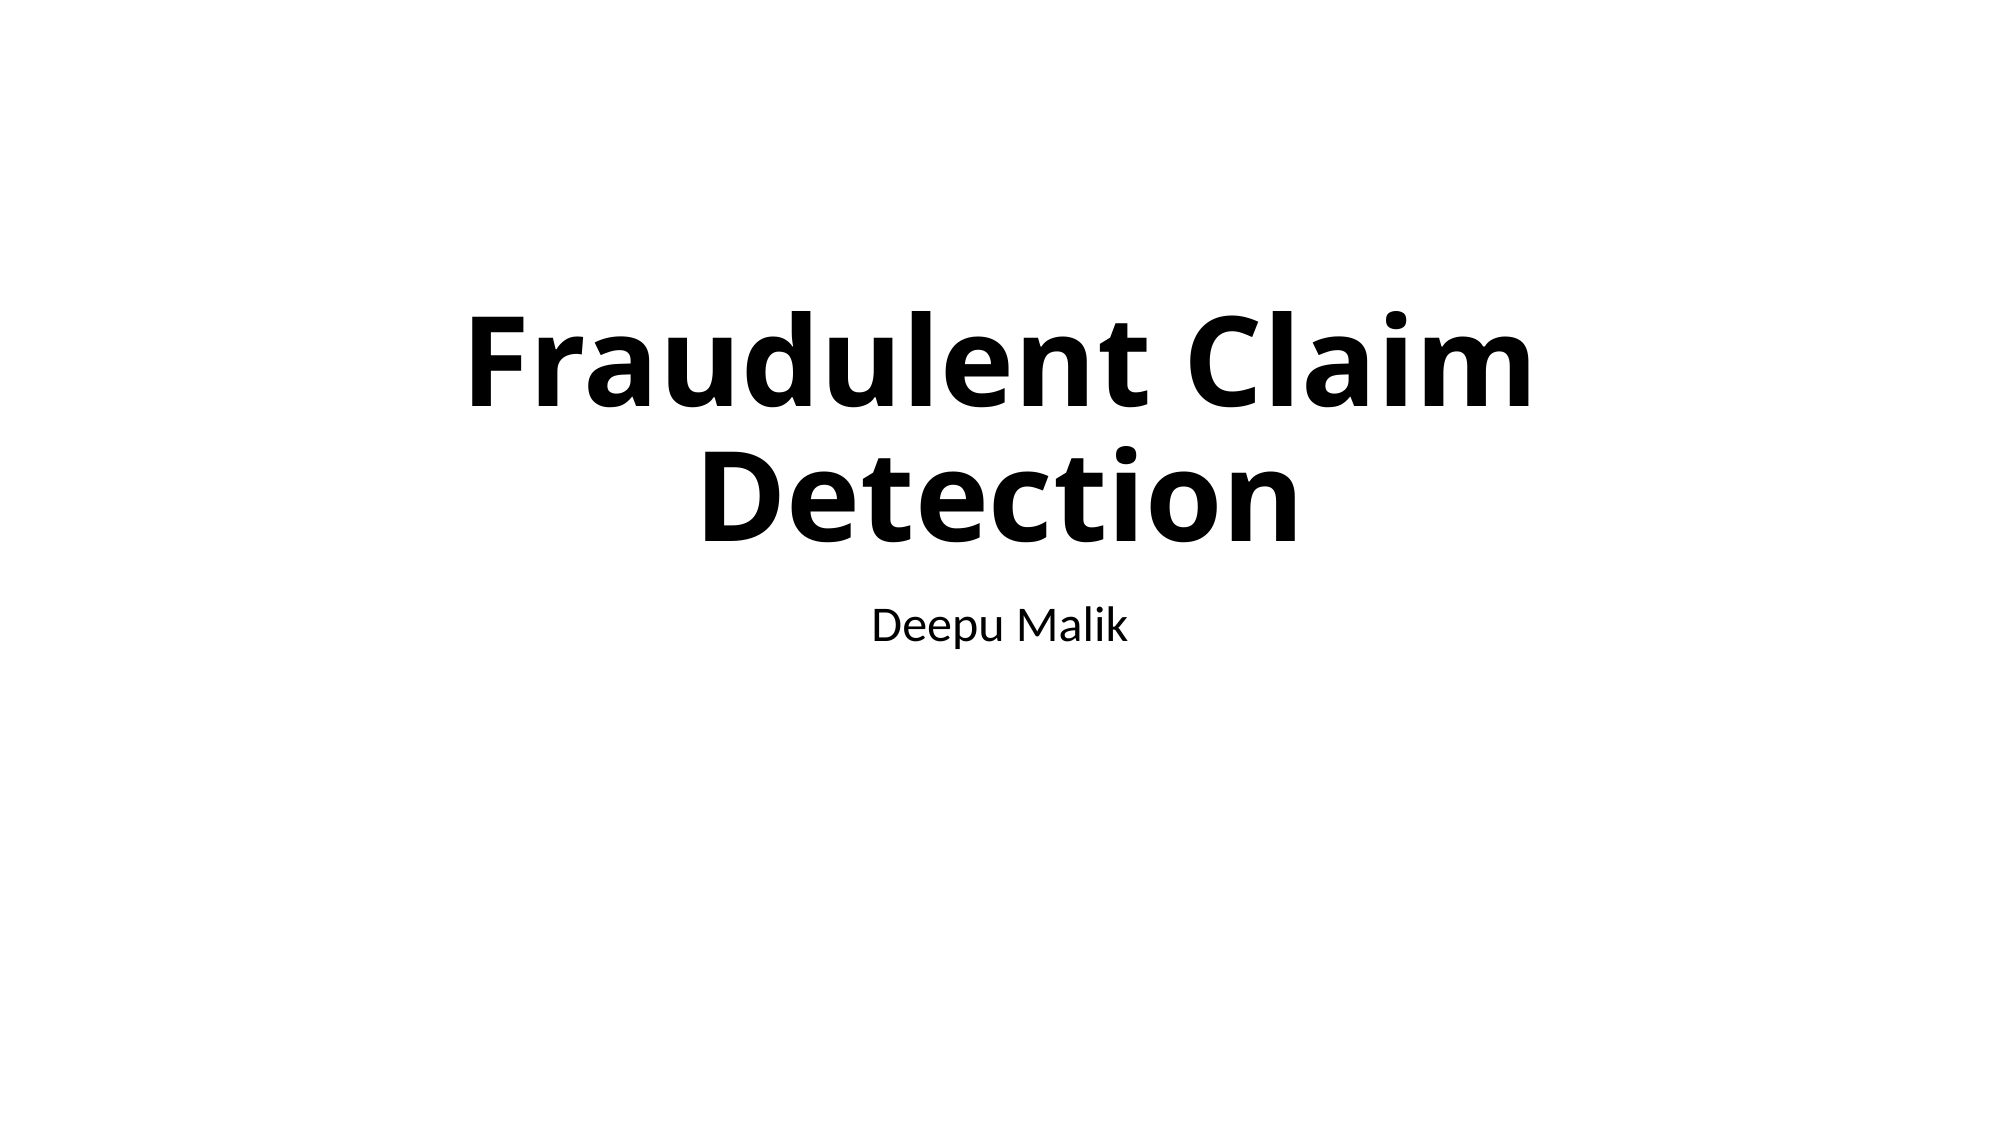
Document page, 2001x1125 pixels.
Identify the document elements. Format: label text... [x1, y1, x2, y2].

title Fraudulent Claim Detection [249, 184, 1750, 576]
subtitle Deepu Malik [249, 590, 1750, 863]
